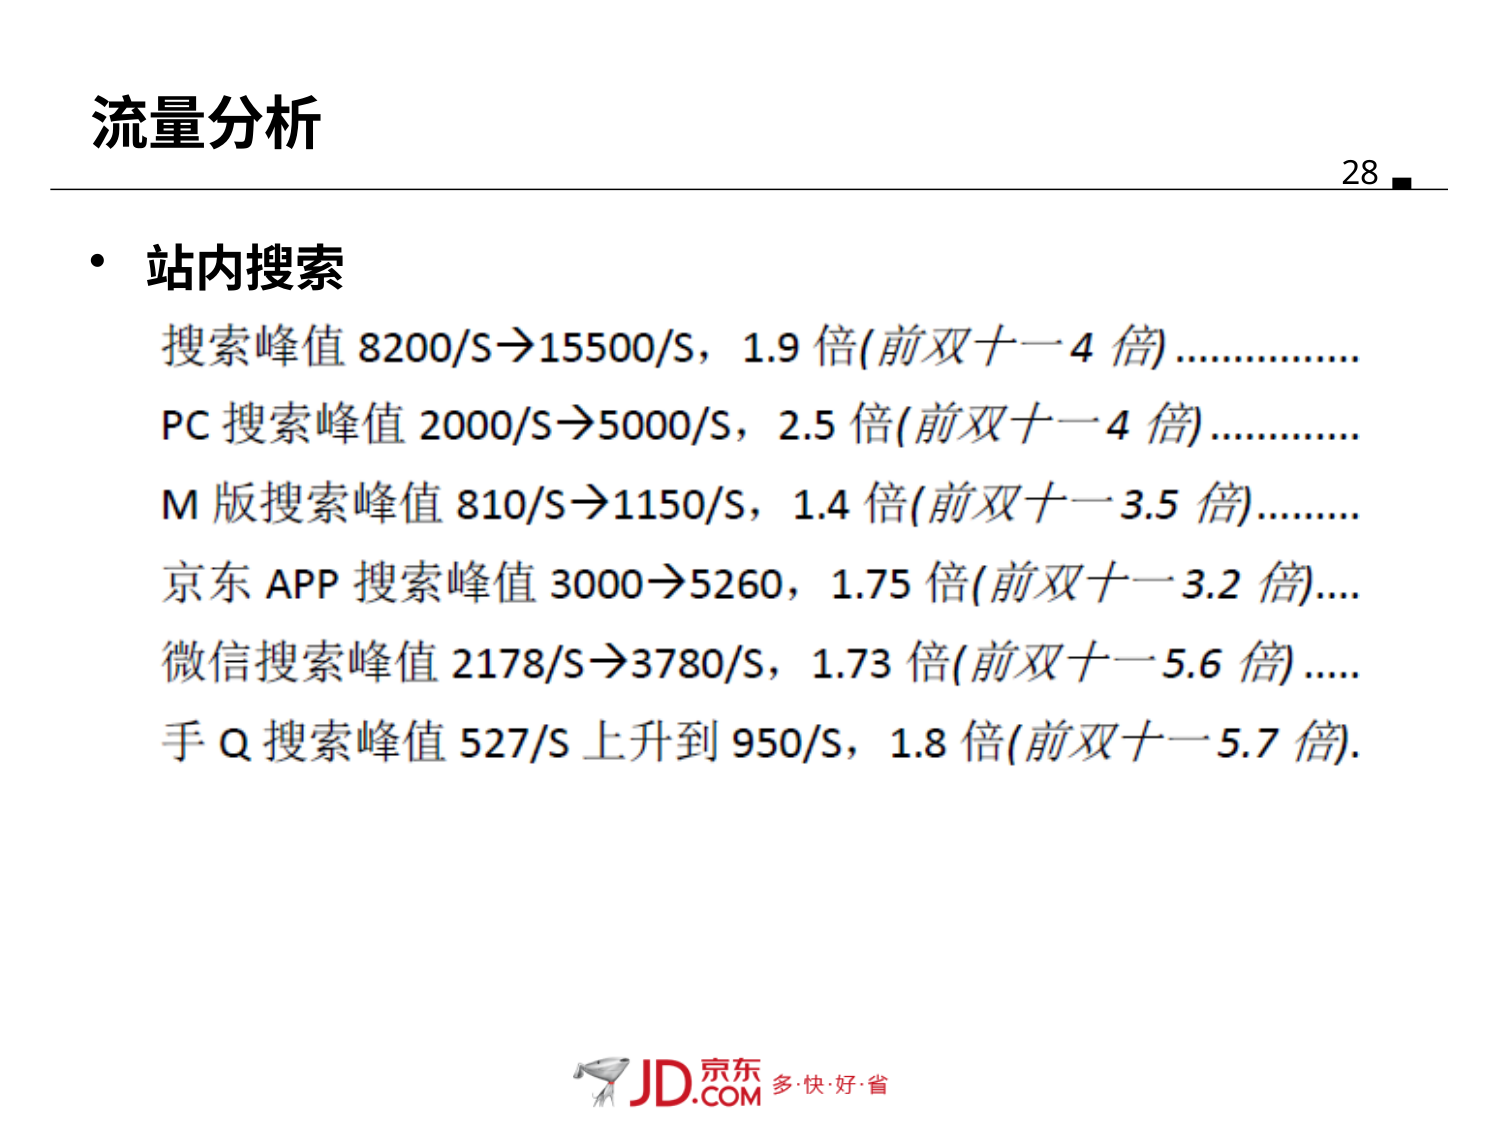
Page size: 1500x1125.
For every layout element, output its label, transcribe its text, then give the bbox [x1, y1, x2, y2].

picture [147, 314, 1361, 788]
picture [572, 1046, 892, 1118]
title 流量分析 [74, 56, 1426, 185]
list 站内搜索 [73, 219, 1425, 1024]
